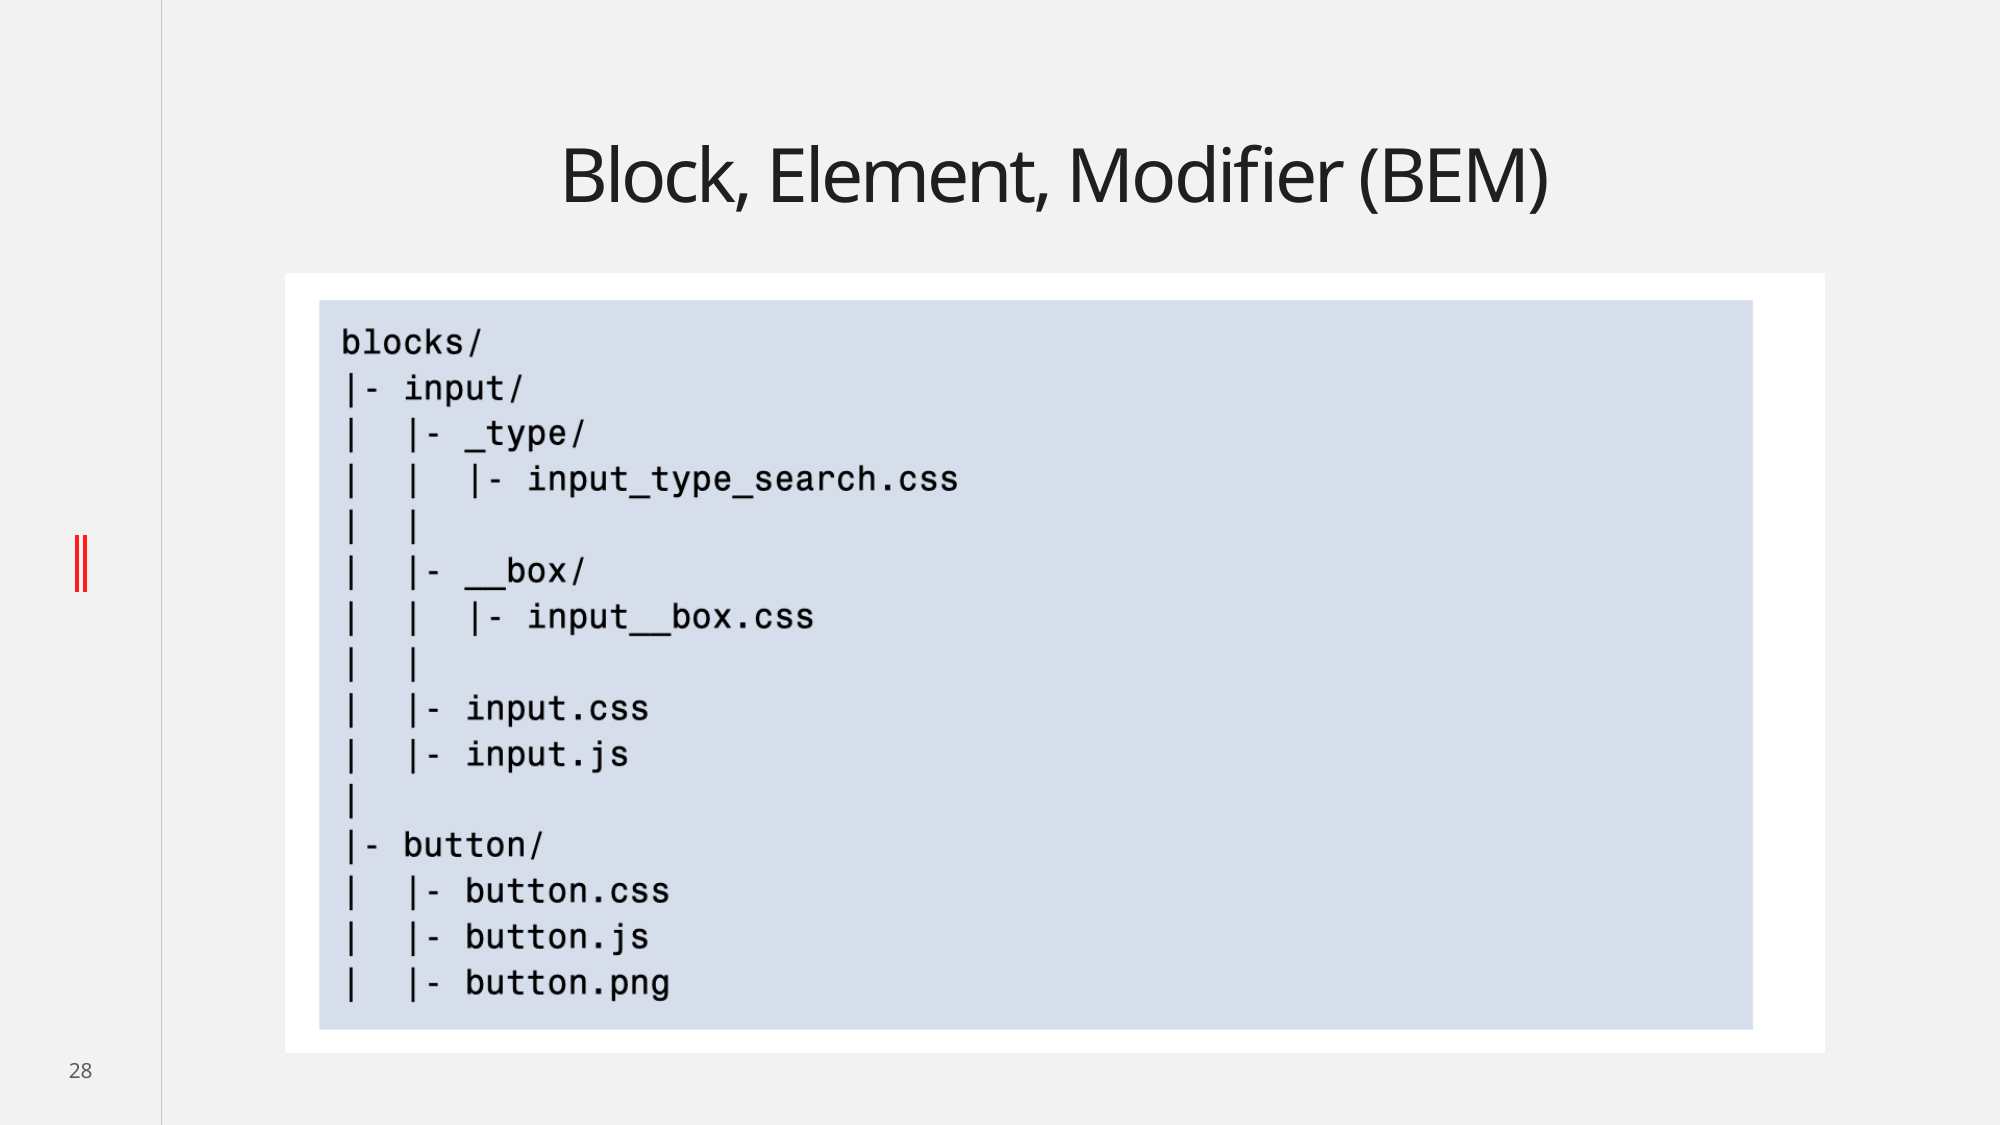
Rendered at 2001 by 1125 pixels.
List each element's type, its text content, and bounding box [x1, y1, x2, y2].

picture [284, 273, 1825, 1053]
title Block, Element, Modifier (BEM) [359, 113, 1751, 236]
slide_number 28 [38, 1052, 123, 1091]
